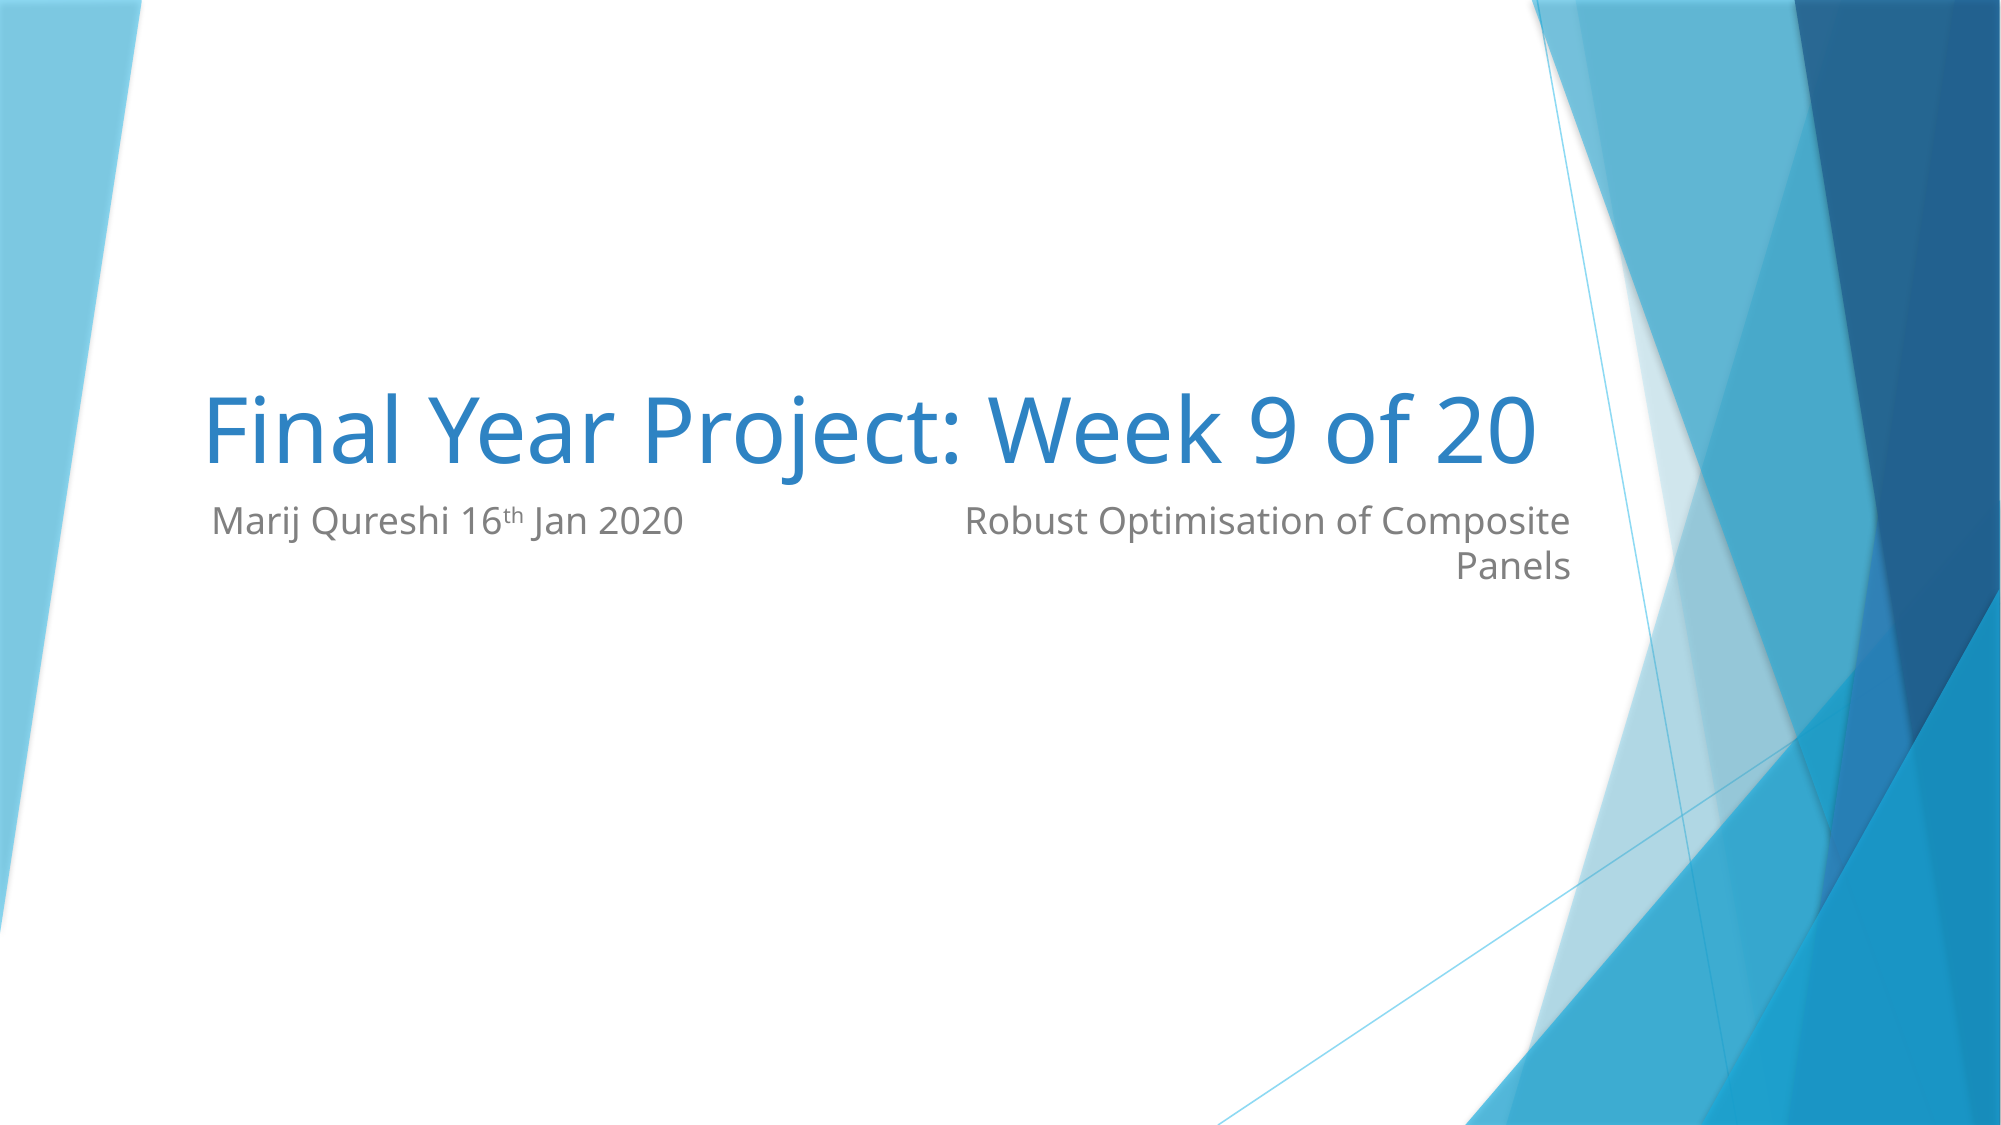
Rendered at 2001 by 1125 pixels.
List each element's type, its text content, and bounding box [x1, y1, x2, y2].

text_box Marij Qureshi 16th Jan 2020 [196, 489, 702, 563]
title Final Year Project: Week 9 of 20 [155, 357, 1587, 490]
subtitle Robust Optimisation of Composite Panels [845, 489, 1587, 563]
